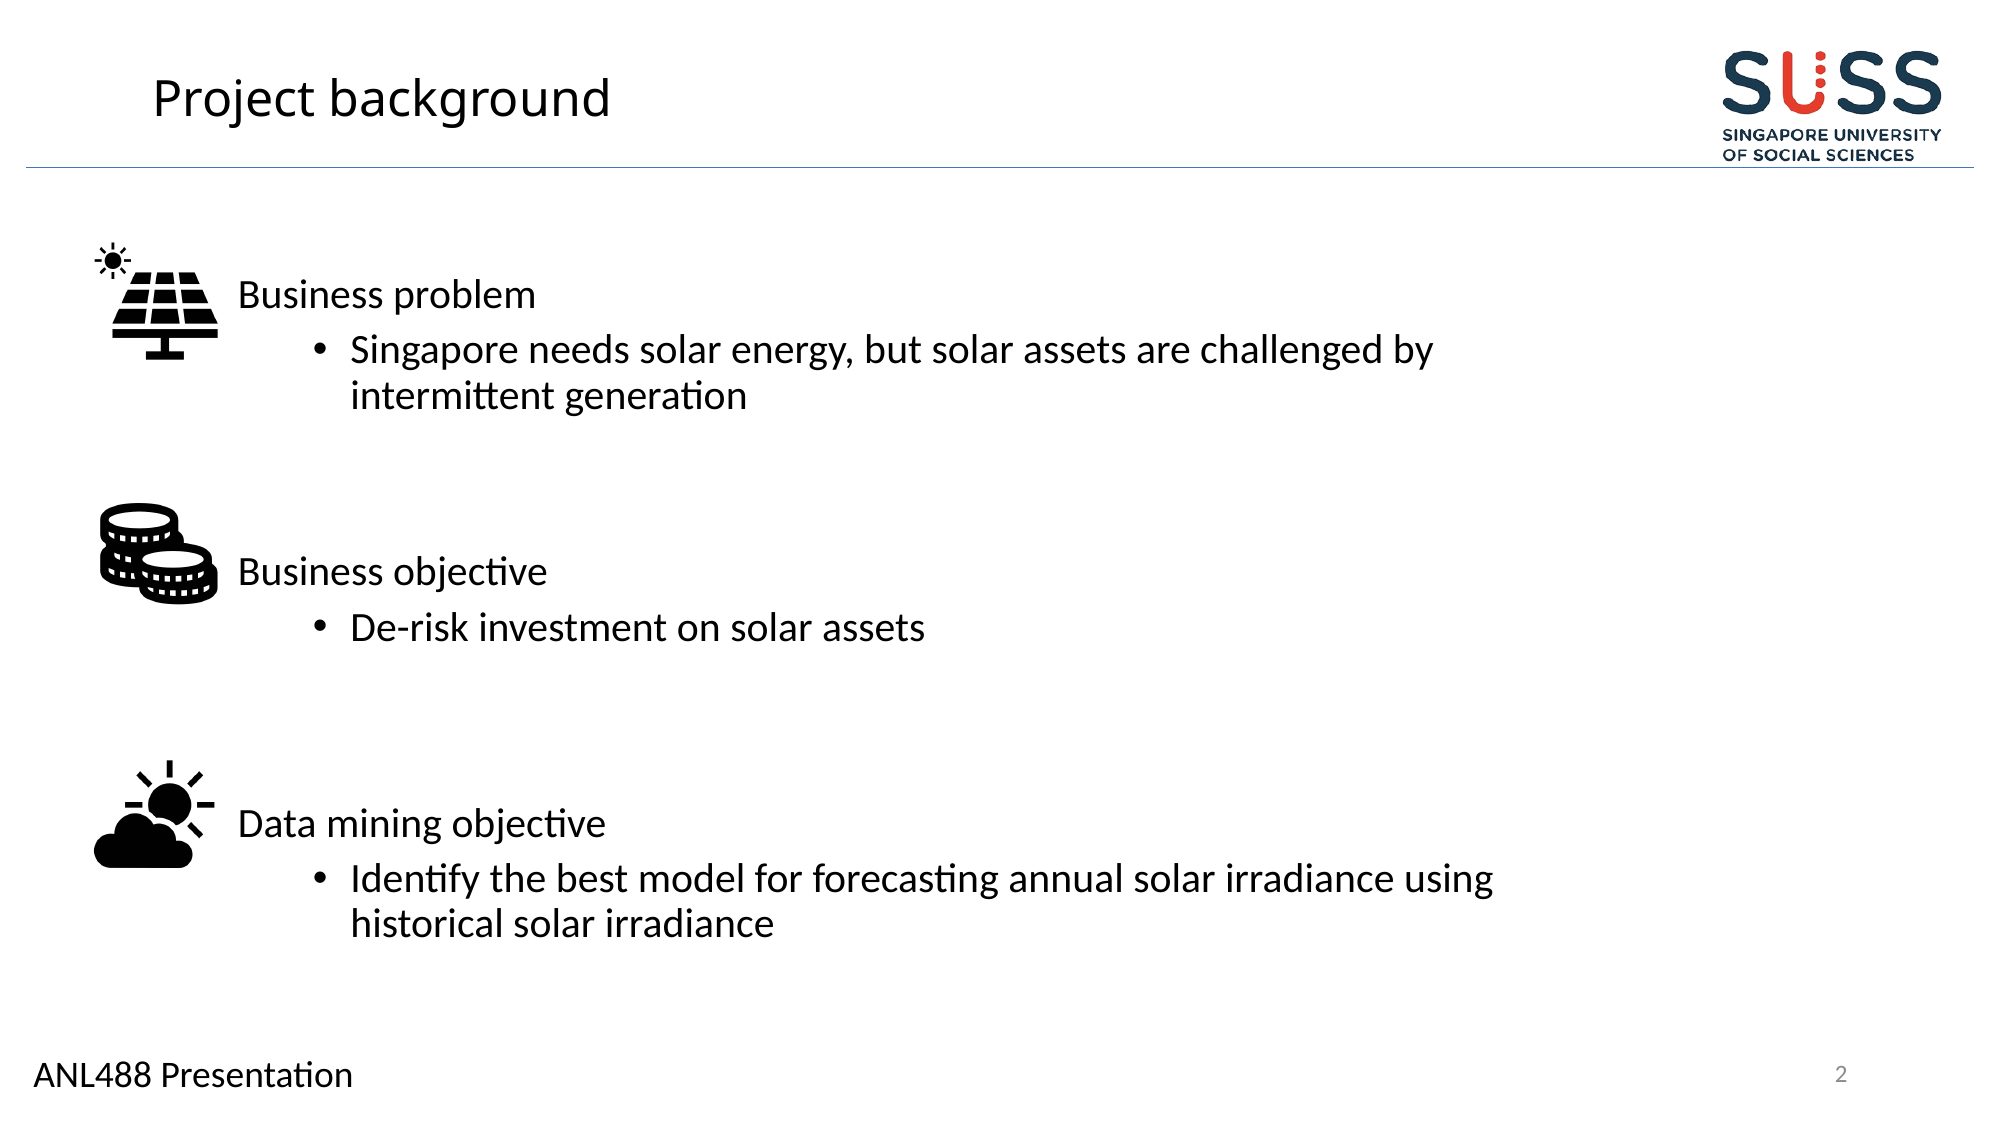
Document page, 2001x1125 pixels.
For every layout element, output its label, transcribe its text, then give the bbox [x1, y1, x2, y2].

picture [89, 486, 223, 621]
list Business problem Singapore needs solar energy, but solar assets are challenged by intermittent generation Business objective De-risk investment on solar assets Data mining objective Identify the best model for forecasting annual solar irradiance using historical solar irradiance [222, 265, 1644, 1080]
title Project background [137, 59, 1598, 140]
picture [89, 234, 223, 368]
picture [85, 745, 223, 883]
slide_number 2 [1412, 1042, 1863, 1103]
picture [1598, 0, 2000, 235]
text_box ANL488 Presentation [18, 1042, 1052, 1103]
